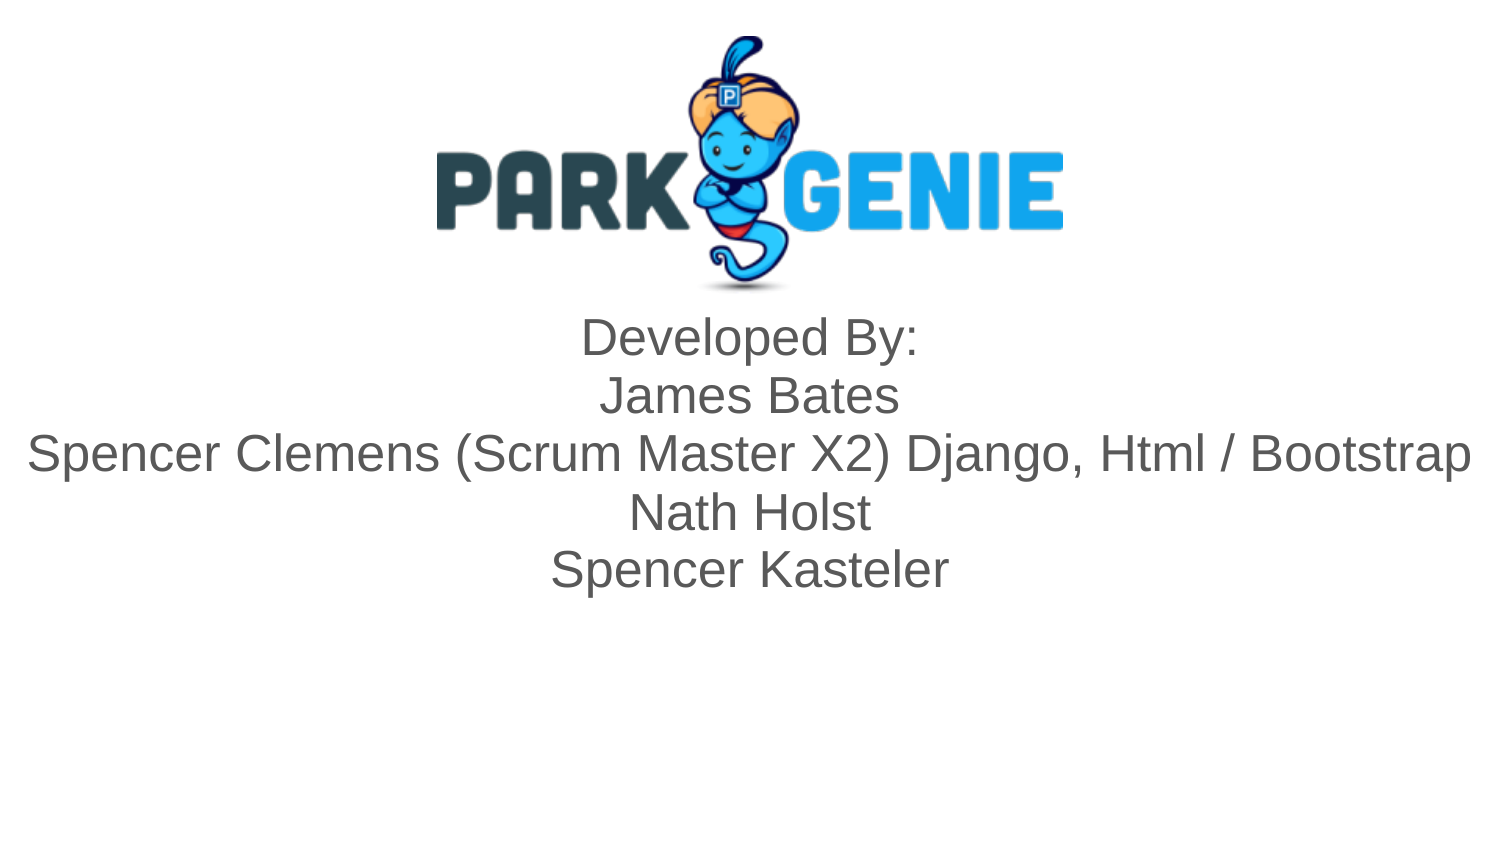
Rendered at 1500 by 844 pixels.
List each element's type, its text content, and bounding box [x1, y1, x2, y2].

subtitle Developed By: James Bates Spencer Clemens (Scrum Master X2) Django, Html / Bootstrap Nath Holst Spencer Kasteler [0, 293, 1500, 808]
picture [1029, 169, 1063, 213]
picture [437, 35, 1063, 295]
